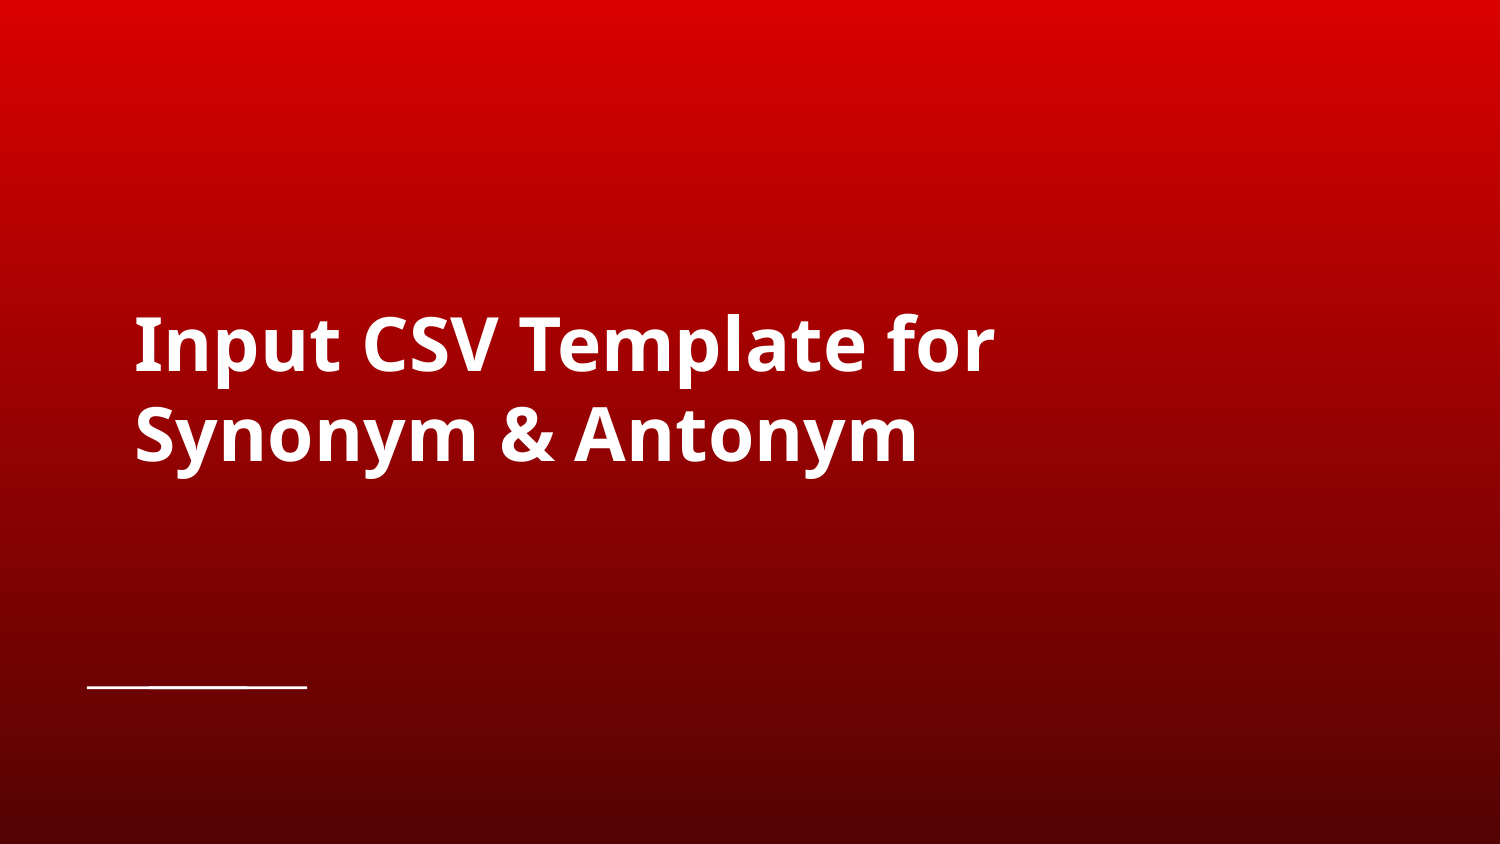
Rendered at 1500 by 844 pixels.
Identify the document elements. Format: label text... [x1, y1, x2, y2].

title Input CSV Template for Synonym & Antonym [119, 141, 1272, 632]
